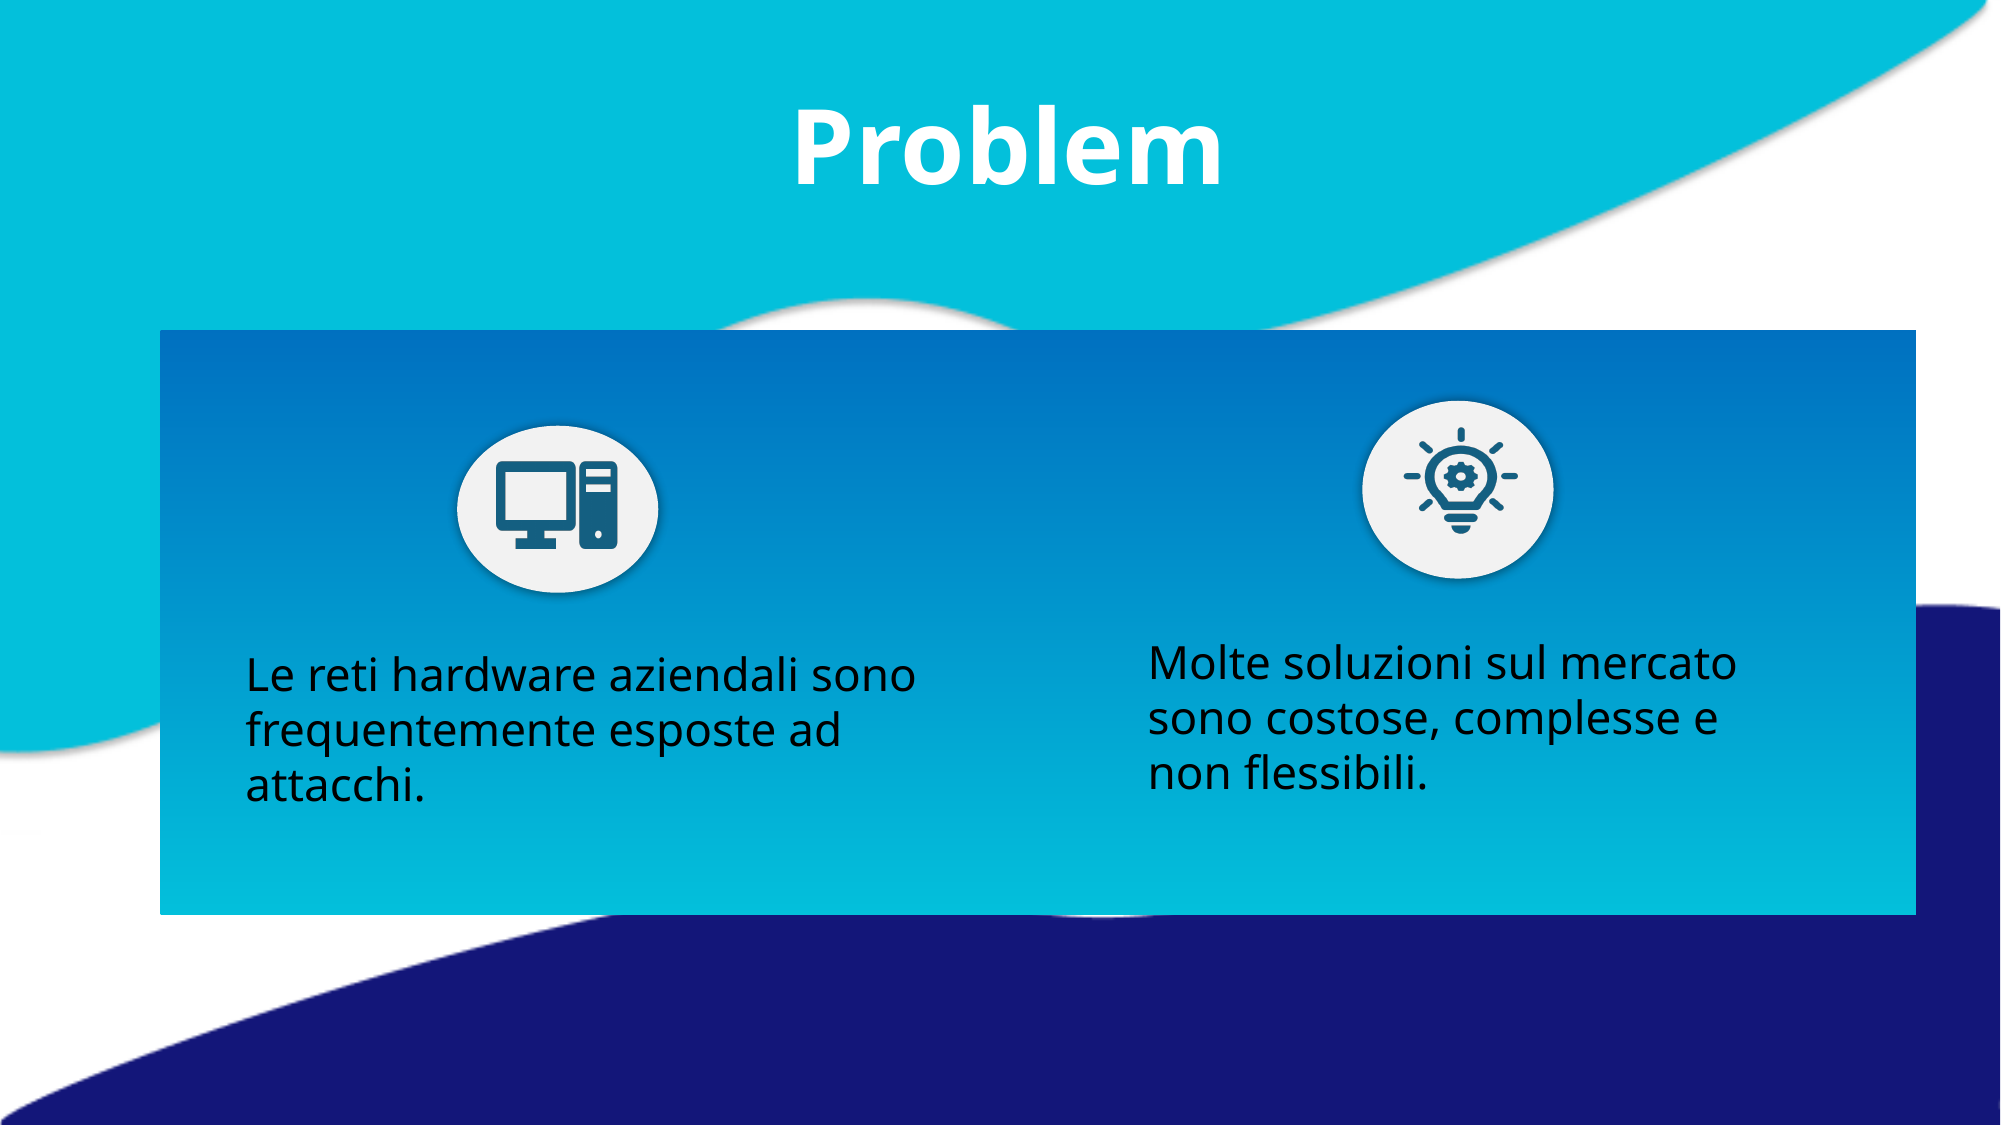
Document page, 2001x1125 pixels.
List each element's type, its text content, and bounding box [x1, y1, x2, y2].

text_box Problem [192, 86, 1832, 222]
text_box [160, 329, 1917, 915]
picture [0, 0, 2001, 1125]
